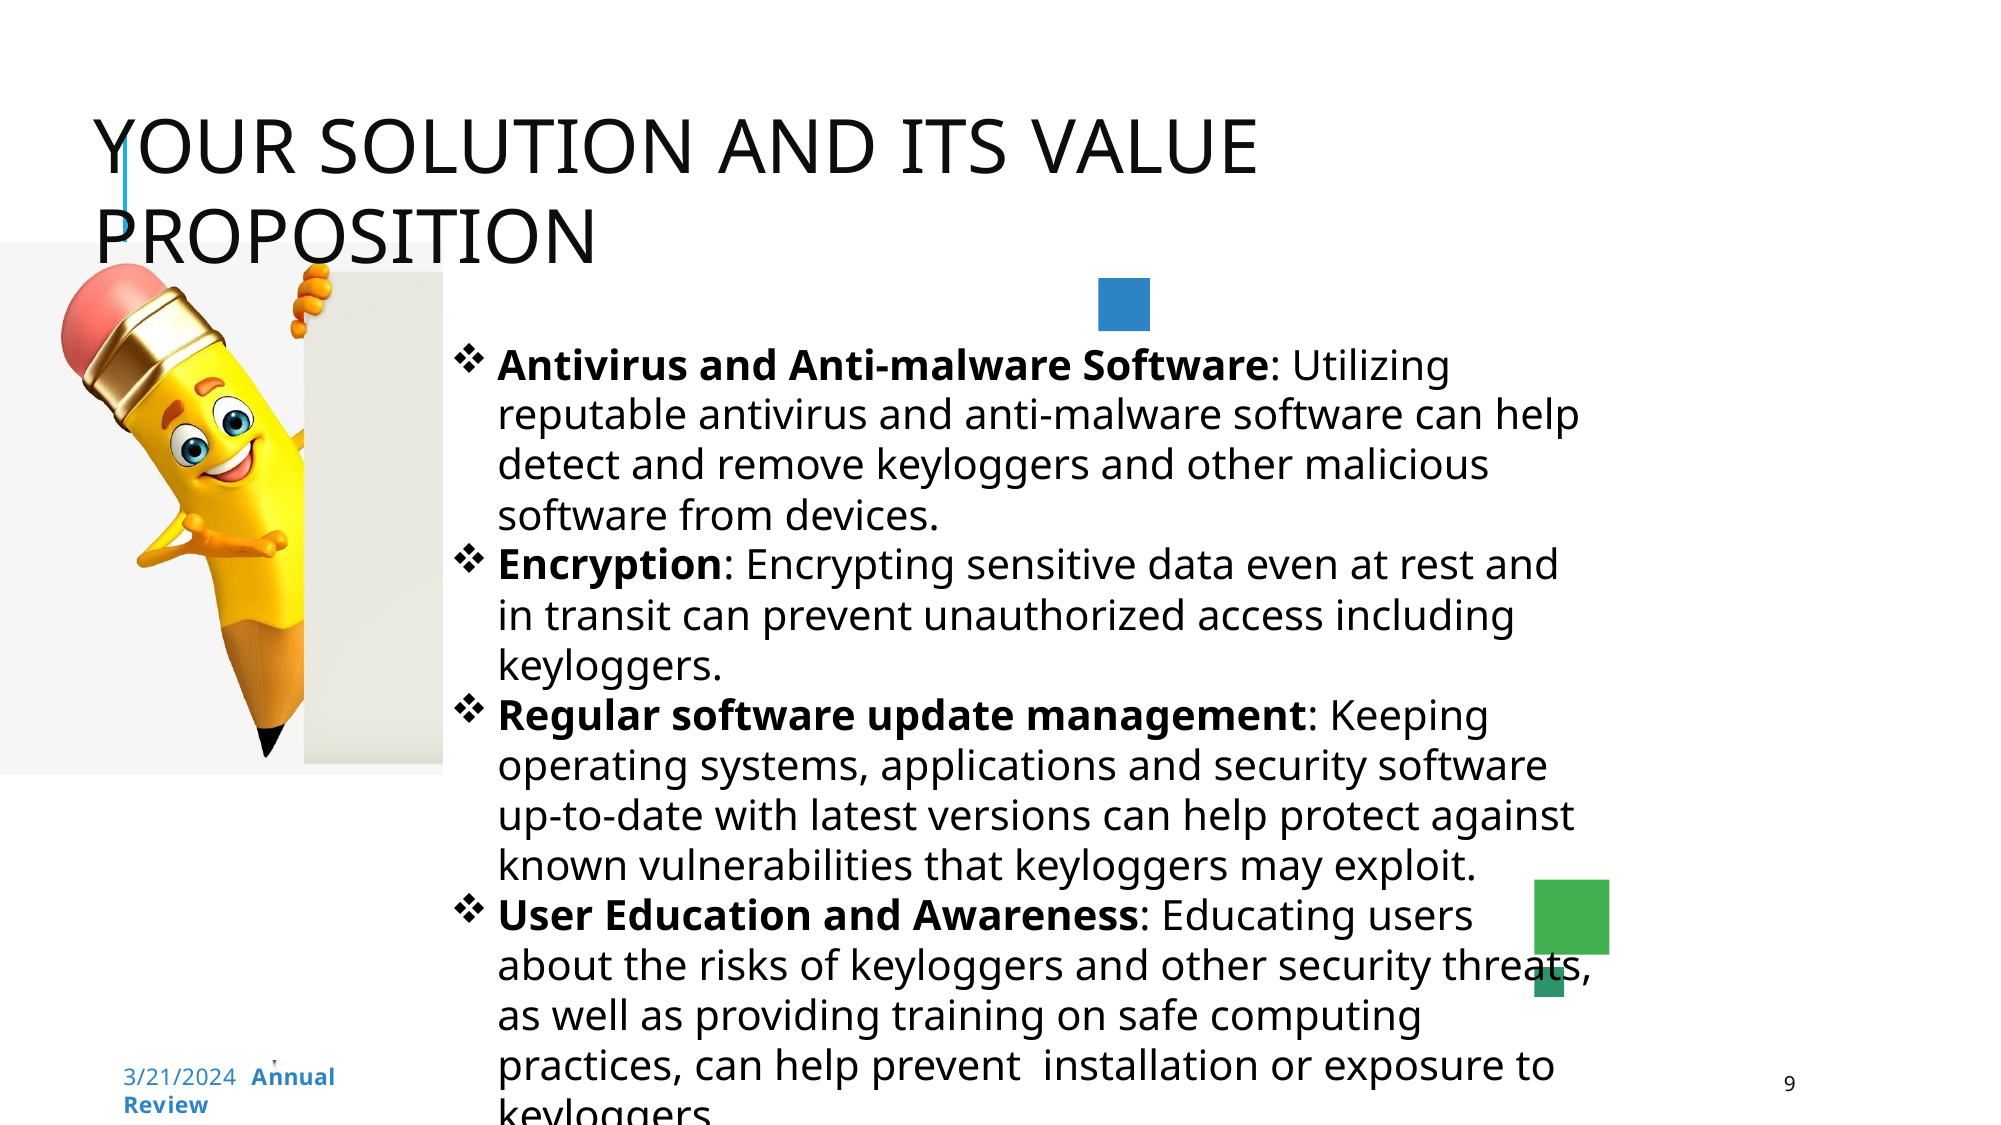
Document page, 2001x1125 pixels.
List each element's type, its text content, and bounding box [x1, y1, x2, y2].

picture [0, 241, 443, 776]
text_box [1098, 283, 1150, 330]
text_box 3/21/2024 Annual Review [121, 1101, 417, 1118]
text_box Antivirus and Anti-malware Software: Utilizing reputable antivirus and anti-malware software can help detect and remove keyloggers and other malicious software from devices. Encryption: Encrypting sensitive data even at rest and in transit can prevent unauthorized access including keyloggers. Regular software update management: Keeping operating systems, applications and security software up-to-date with latest versions can help protect against known vulnerabilities that keyloggers may exploit. User Education and Awareness: Educating users about the risks of keyloggers and other security threats, as well as providing training on safe computing practices, can help prevent installation or exposure to keyloggers. [435, 330, 1611, 1125]
slide_number 9 [1777, 757, 1938, 1125]
title YOUR SOLUTION AND ITS VALUE PROPOSITION [91, 92, 1694, 283]
picture [110, 1060, 463, 1094]
